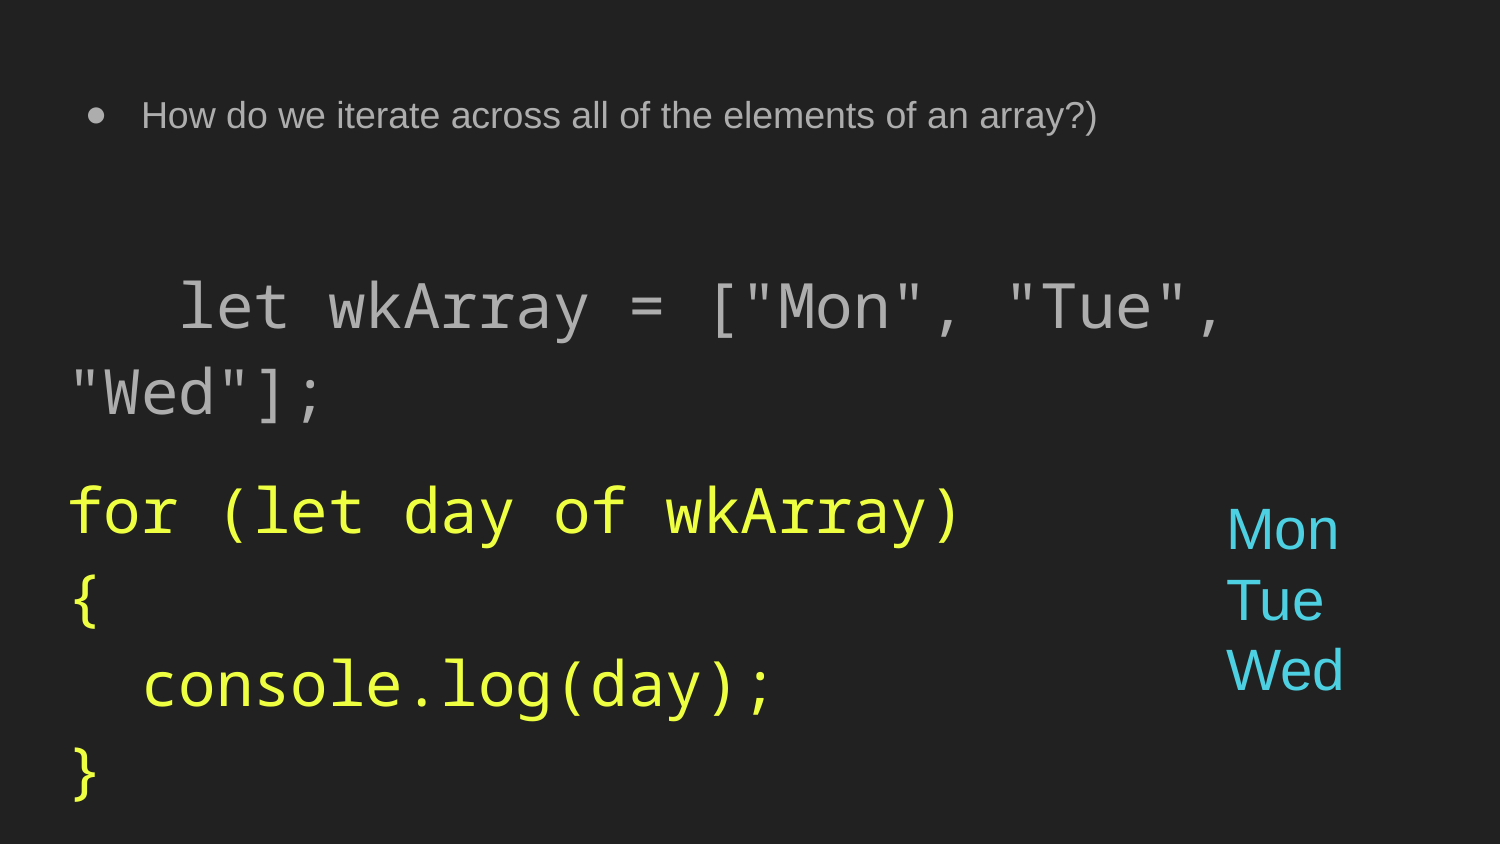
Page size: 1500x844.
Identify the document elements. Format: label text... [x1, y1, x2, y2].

text_box Mon Tue Wed [1211, 476, 1393, 778]
list How do we iterate across all of the elements of an array?) let wkArray = ["Mon", "Tue", "Wed"]; for (let day of wkArray) { console.log(day); } [51, 69, 1449, 600]
